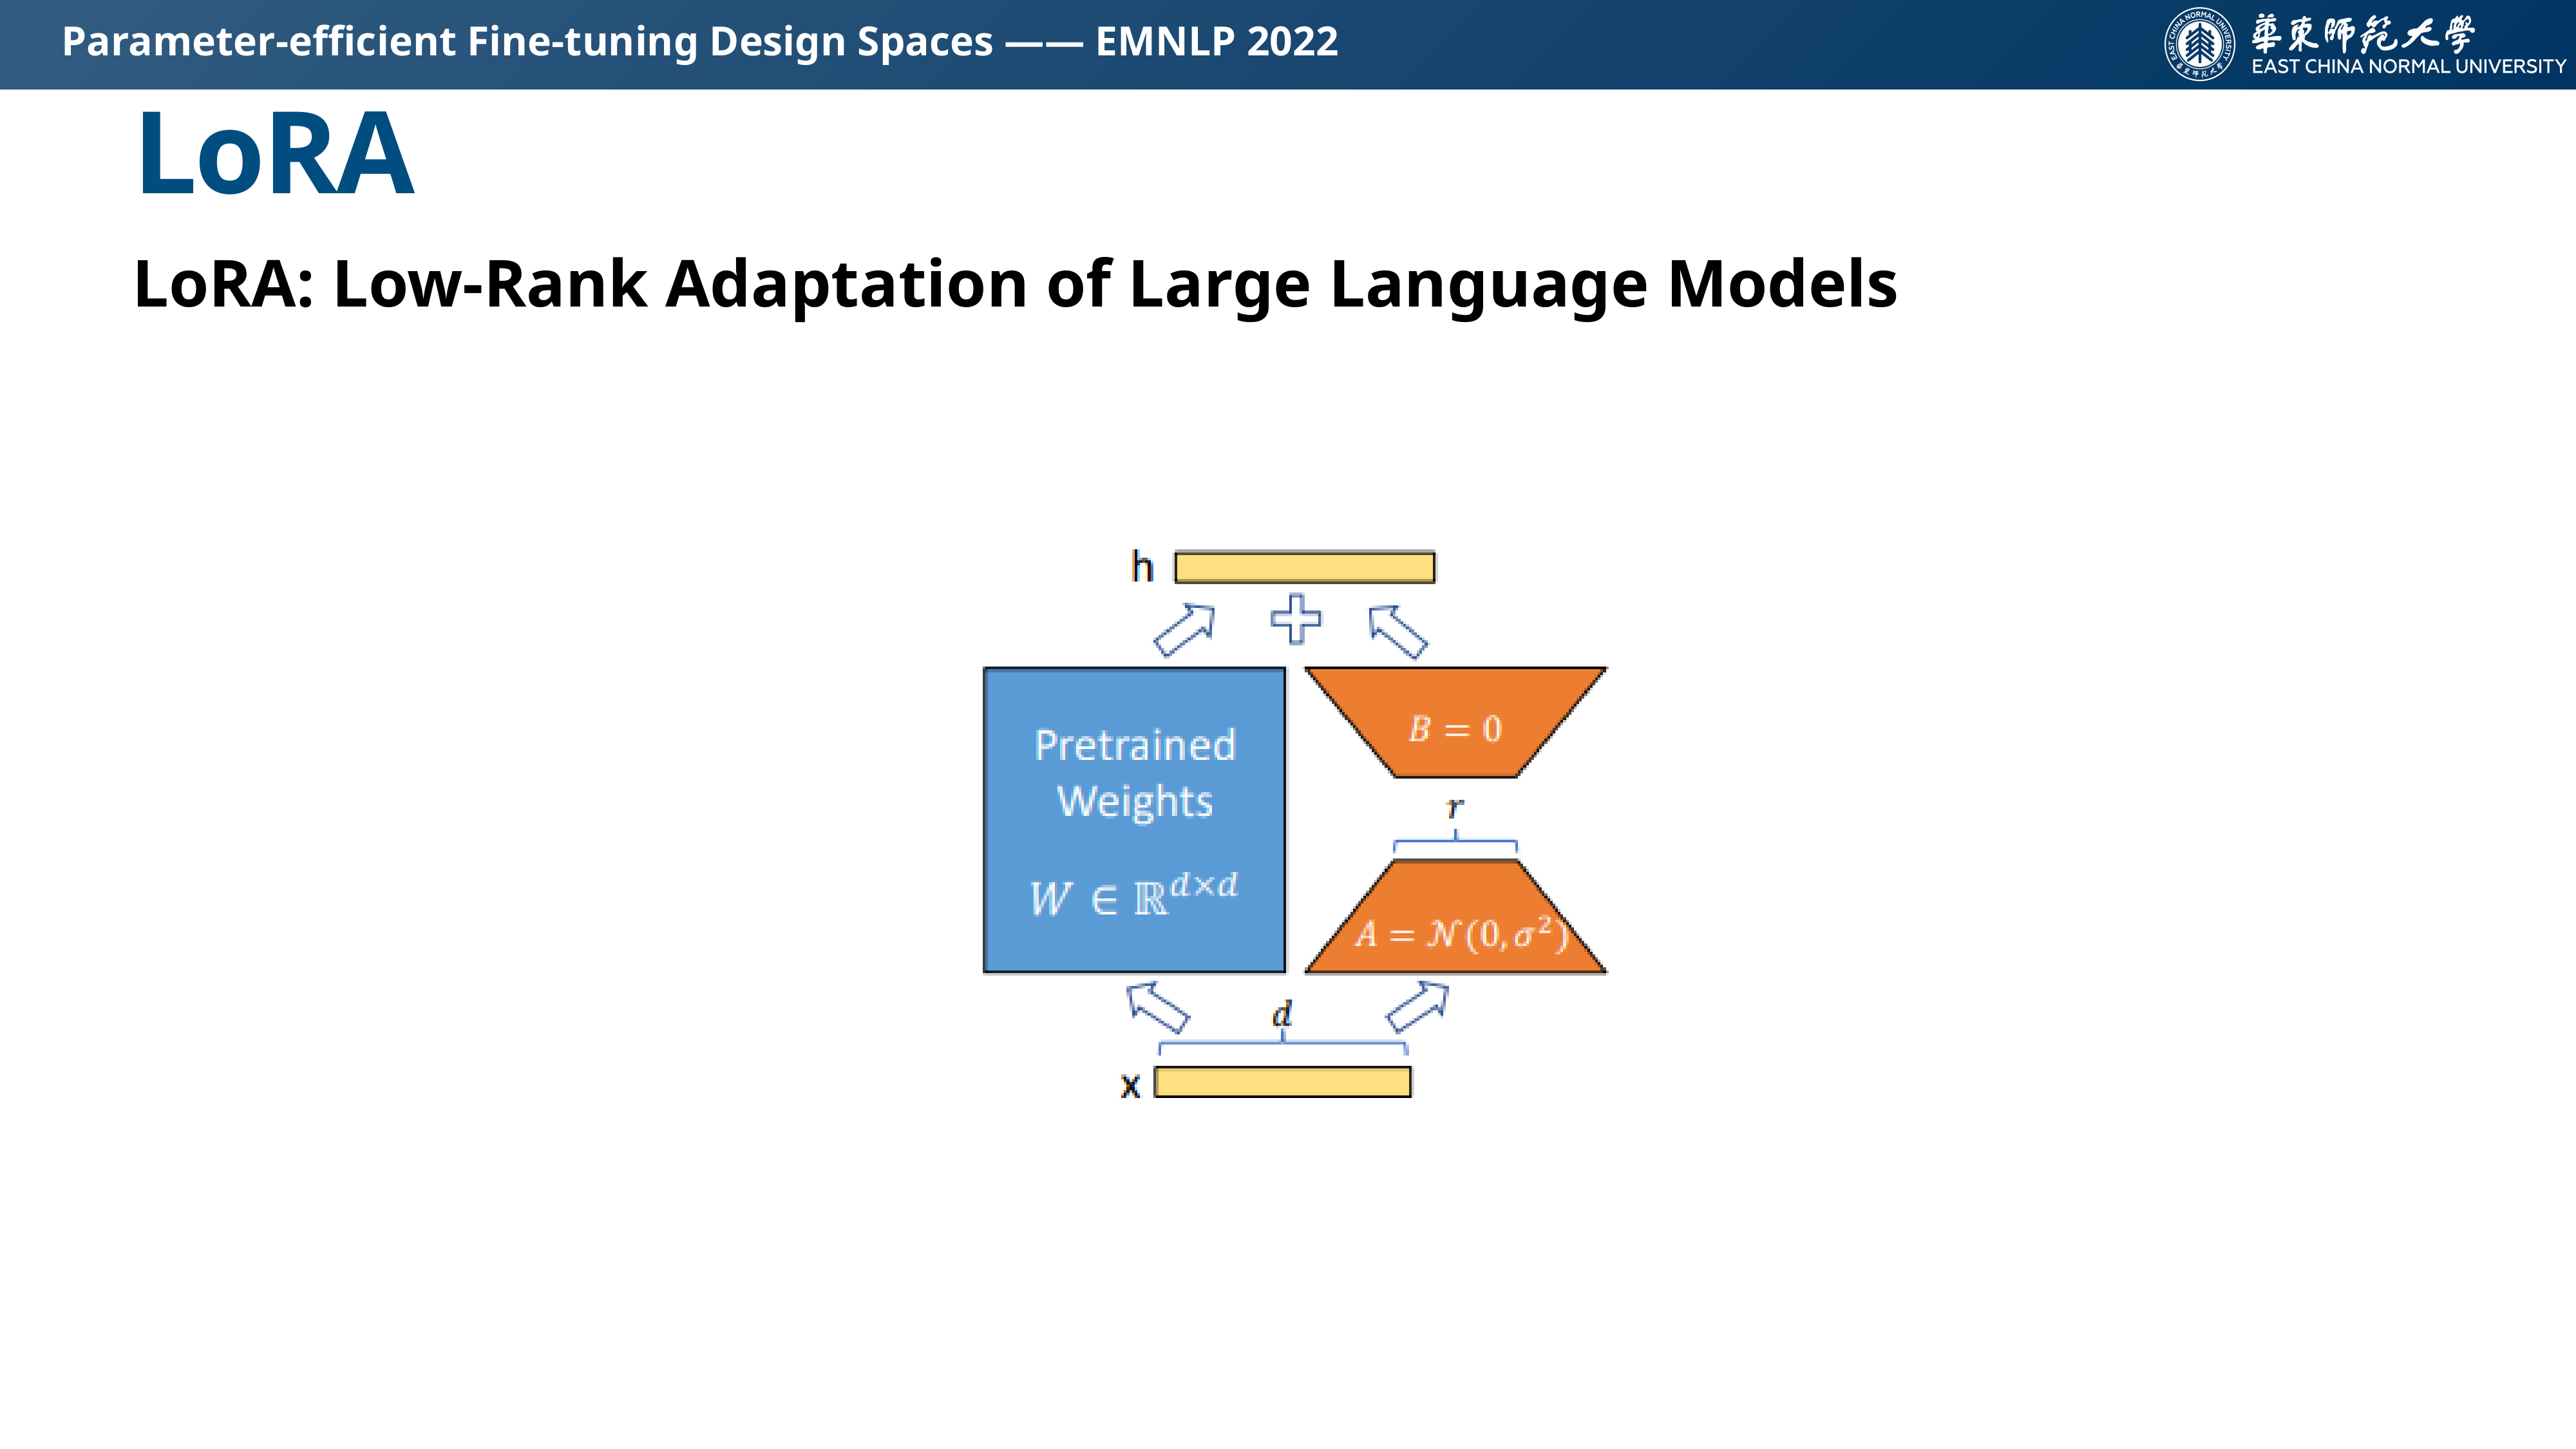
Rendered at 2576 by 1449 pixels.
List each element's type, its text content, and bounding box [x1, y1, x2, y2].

title LoRA [127, 100, 2449, 236]
picture [2164, 7, 2567, 81]
list LoRA: Low-Rank Adaptation of Large Language Models [127, 236, 2449, 337]
picture [951, 513, 1625, 1109]
